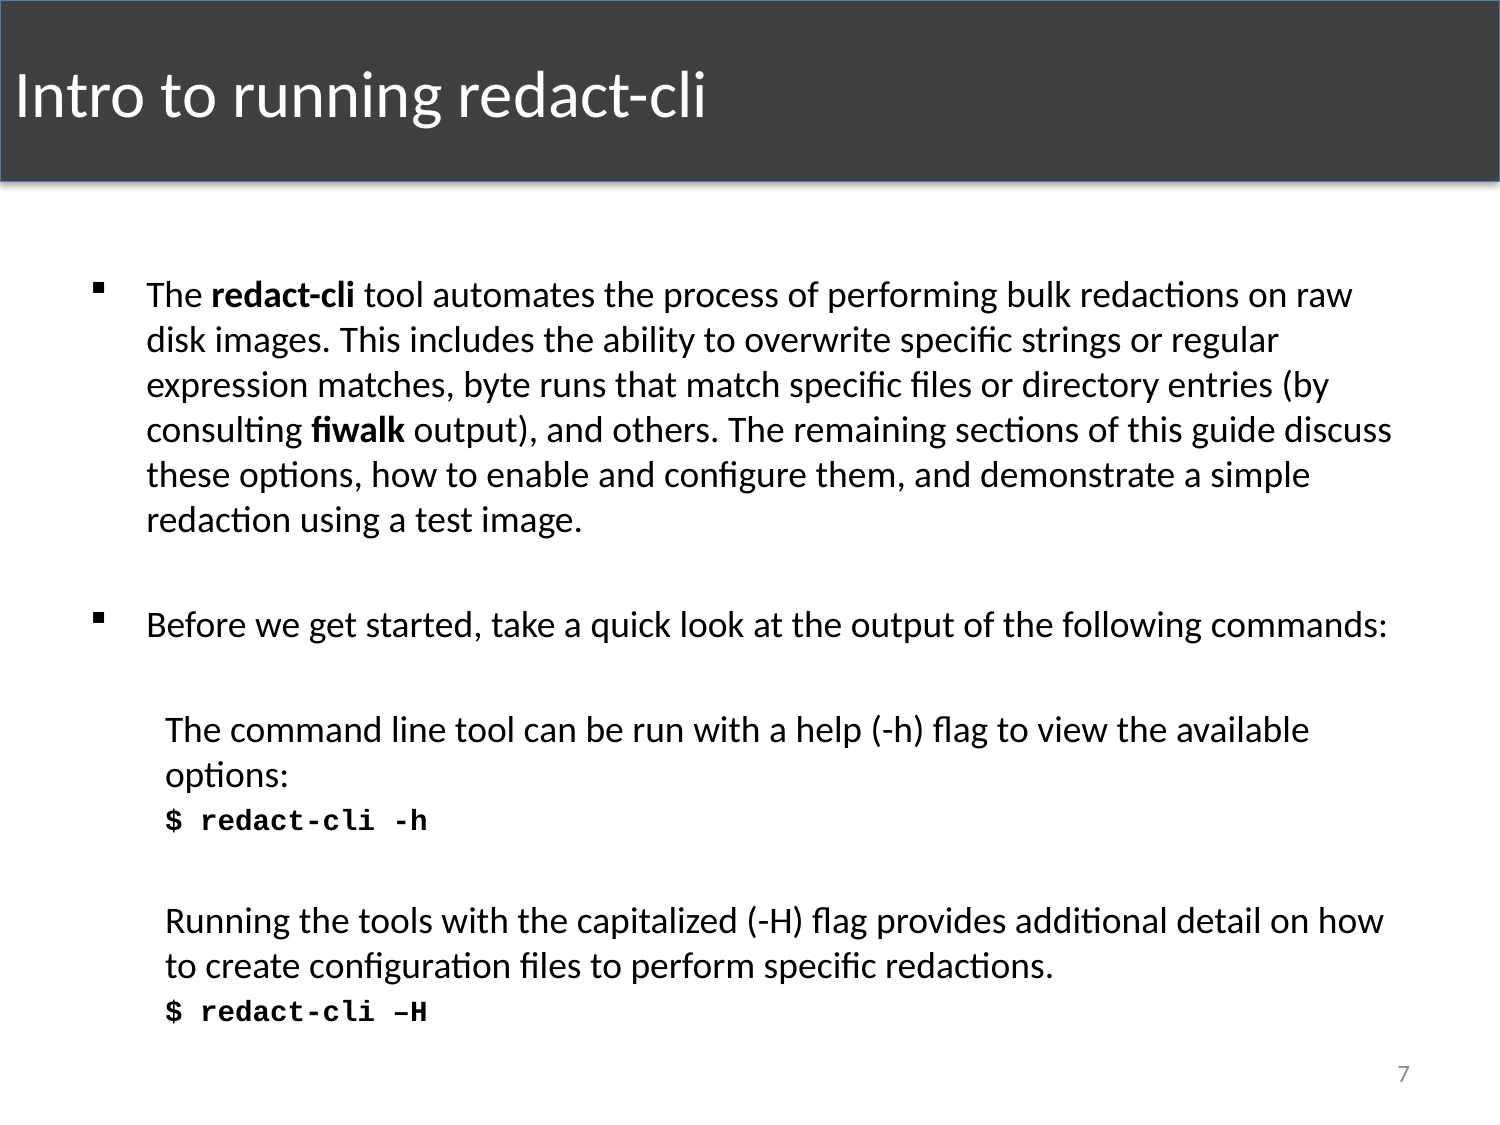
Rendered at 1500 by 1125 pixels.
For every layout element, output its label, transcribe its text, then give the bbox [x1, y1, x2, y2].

slide_number 7 [1074, 1042, 1425, 1103]
list The redact-cli tool automates the process of performing bulk redactions on raw disk images. This includes the ability to overwrite specific strings or regular expression matches, byte runs that match specific files or directory entries (by consulting fiwalk output), and others. The remaining sections of this guide discuss these options, how to enable and configure them, and demonstrate a simple redaction using a test image. Before we get started, take a quick look at the output of the following commands: The command line tool can be run with a help (-h) flag to view the available options: $ redact-cli -h Running the tools with the capitalized (-H) flag provides additional detail on how to create configuration files to perform specific redactions. $ redact-cli –H [75, 262, 1425, 1075]
text_box Intro to running redact-cli [0, 0, 1500, 182]
